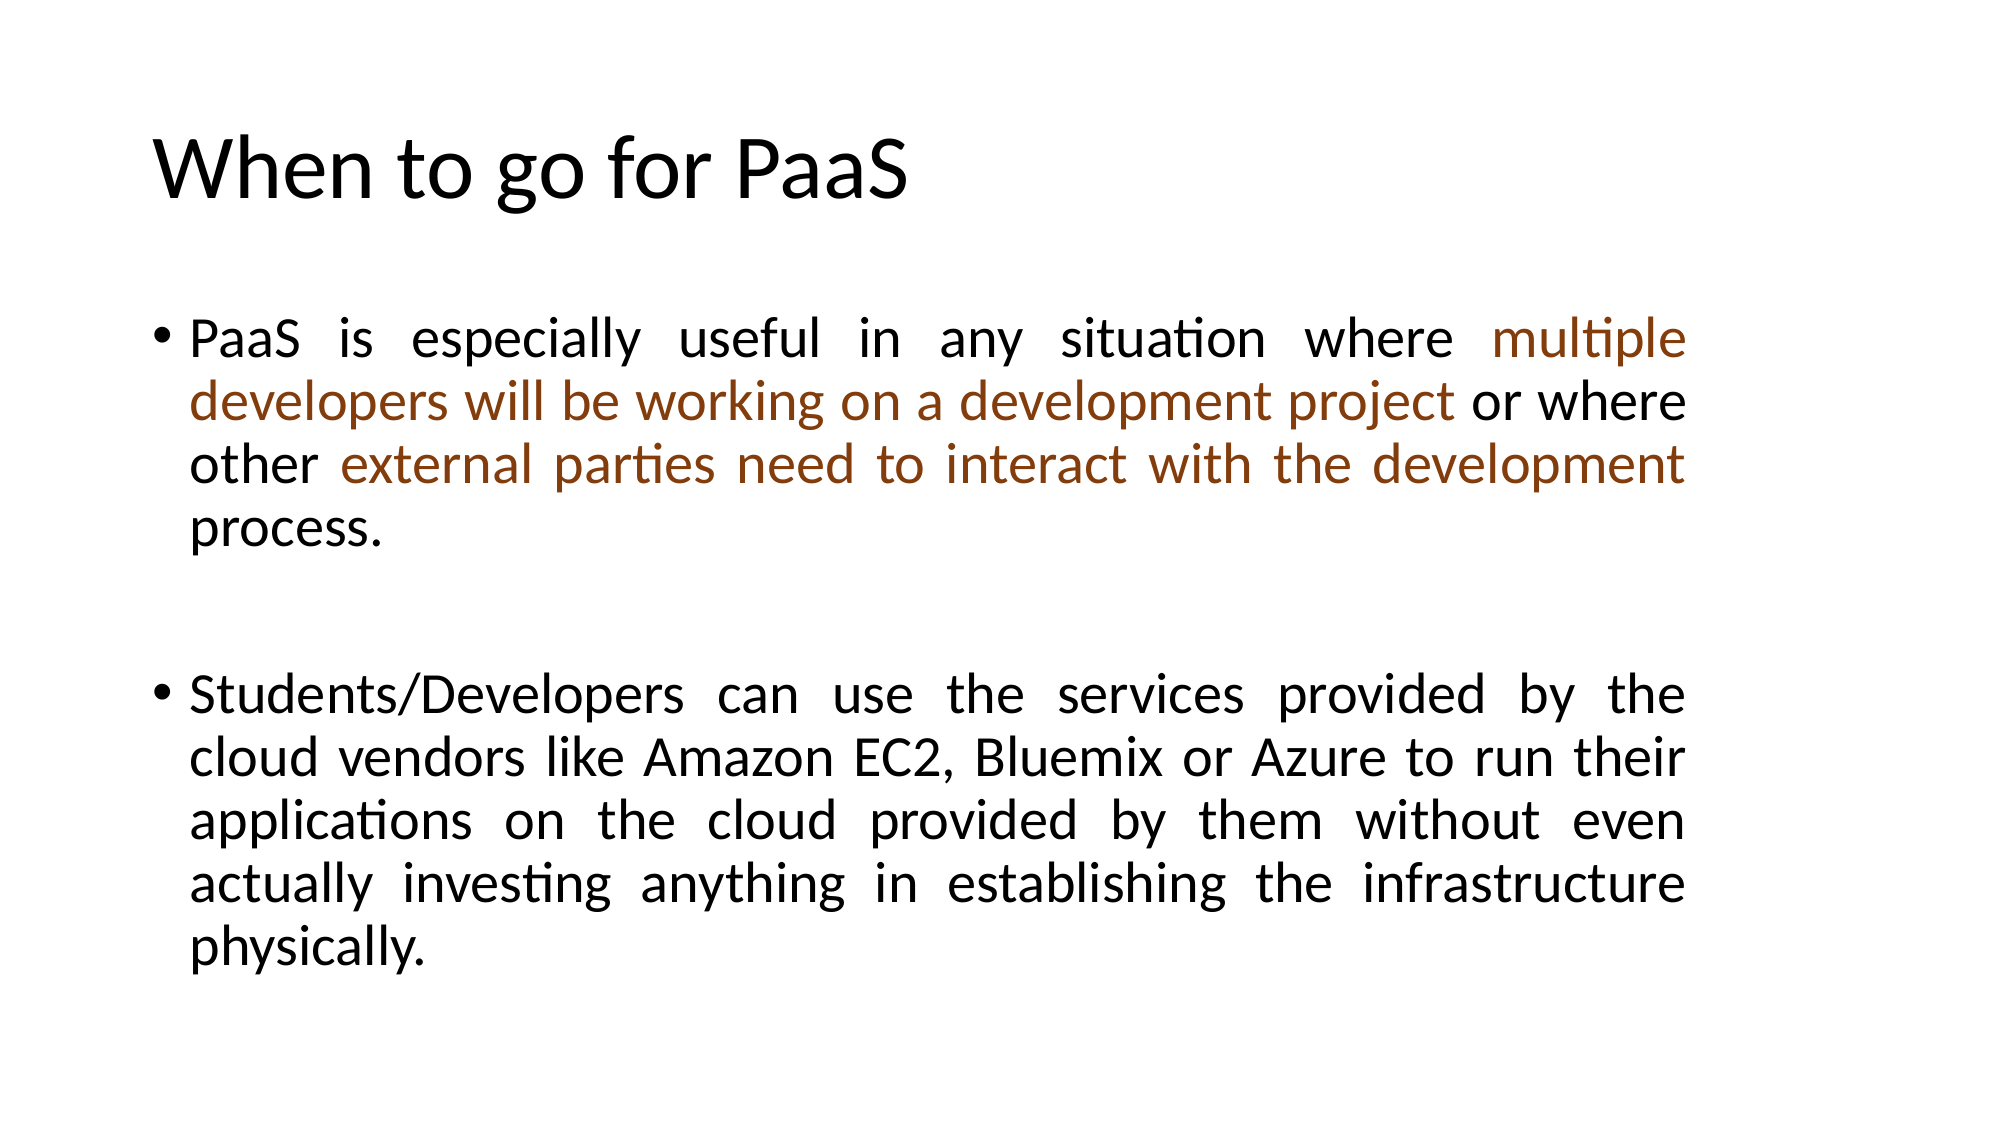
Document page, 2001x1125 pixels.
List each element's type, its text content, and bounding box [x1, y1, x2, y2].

title When to go for PaaS [137, 59, 1863, 278]
list PaaS is especially useful in any situation where multiple developers will be working on a development project or where other external parties need to interact with the development process. Students/Developers can use the services provided by the cloud vendors like Amazon EC2, Bluemix or Azure to run their applications on the cloud provided by them without even actually investing anything in establishing the infrastructure physically. [137, 299, 1703, 1014]
